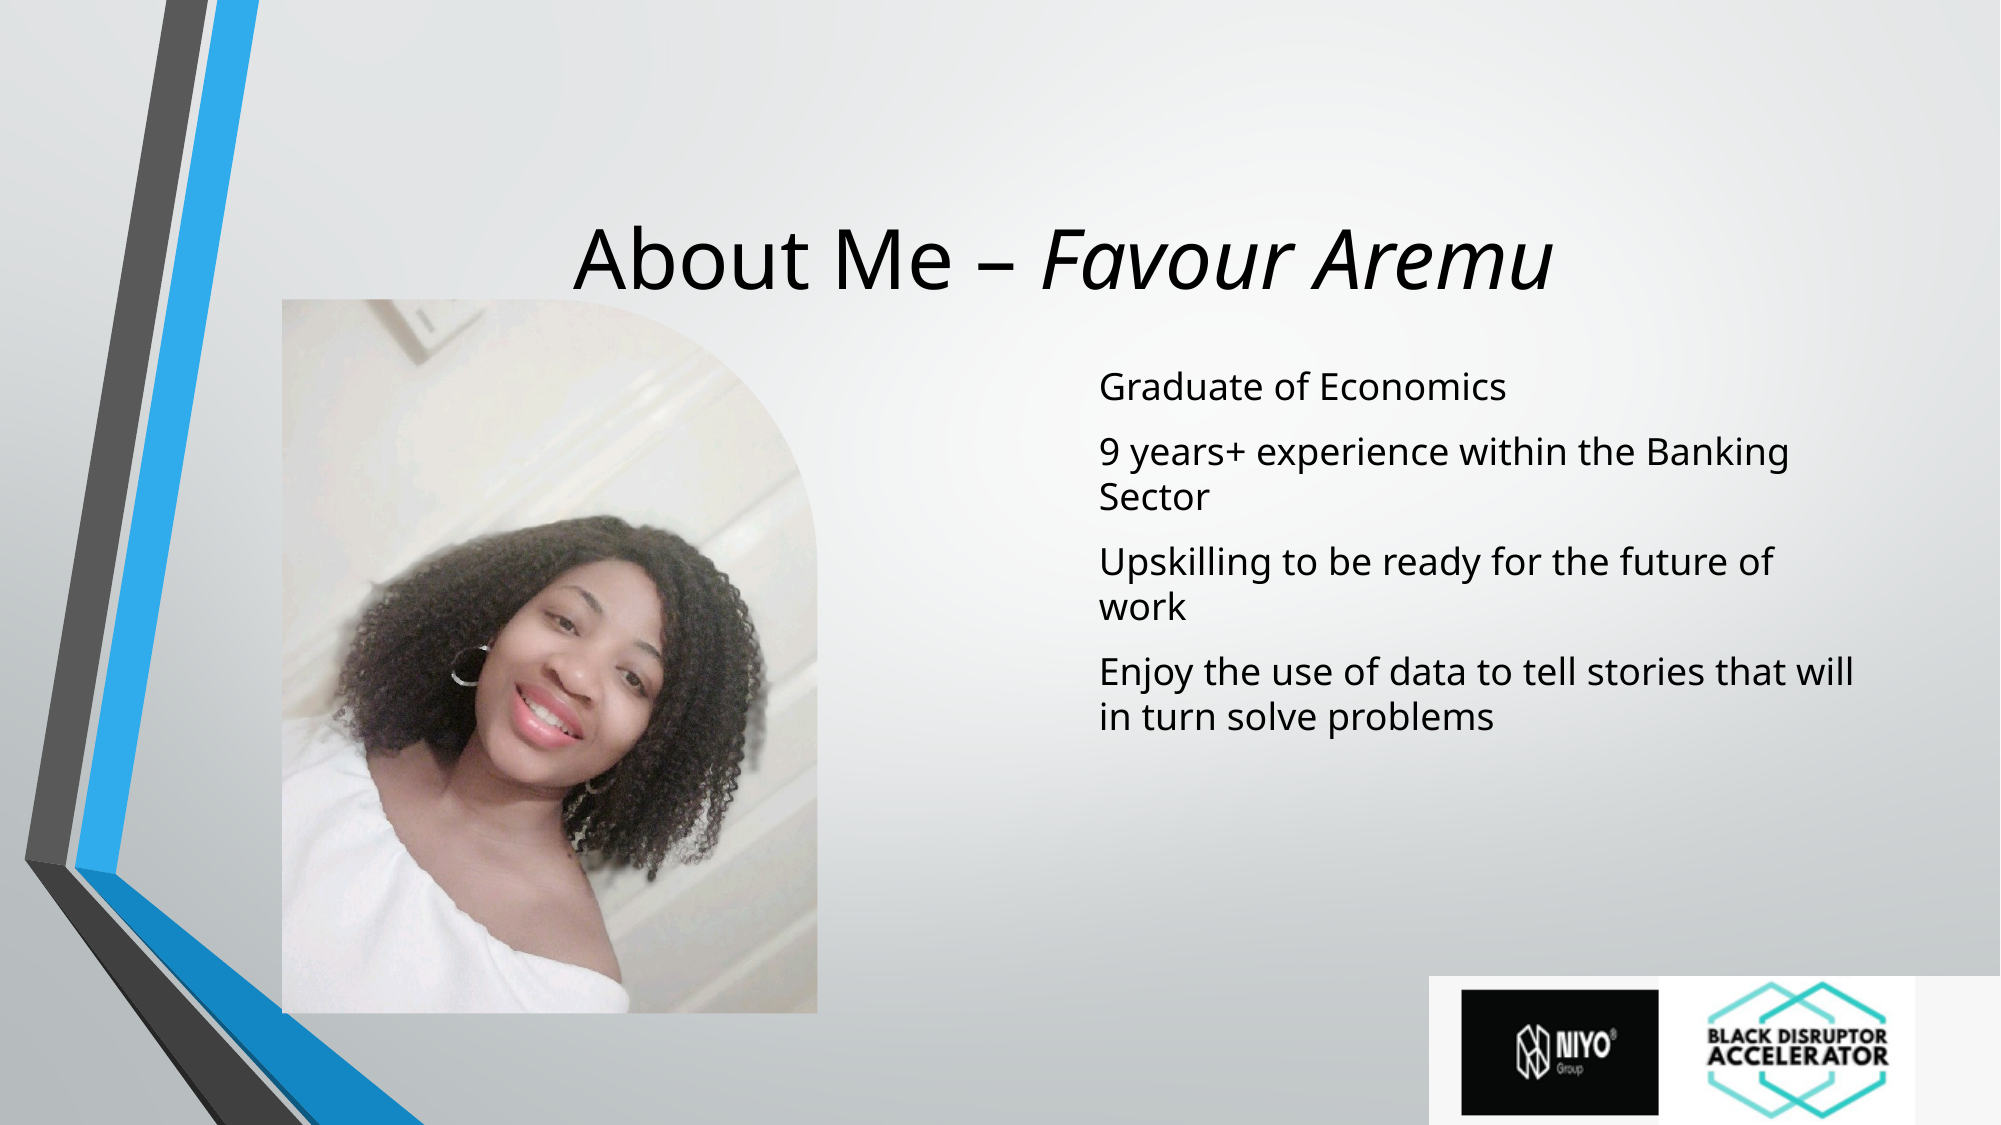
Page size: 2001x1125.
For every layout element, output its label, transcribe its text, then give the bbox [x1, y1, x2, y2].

picture [1429, 976, 2000, 1125]
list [281, 299, 818, 1014]
title About Me – Favour Aremu [243, 112, 1887, 400]
list Graduate of Economics 9 years+ experience within the Banking Sector Upskilling to be ready for the future of work Enjoy the use of data to tell stories that will in turn solve problems [1083, 310, 1887, 791]
